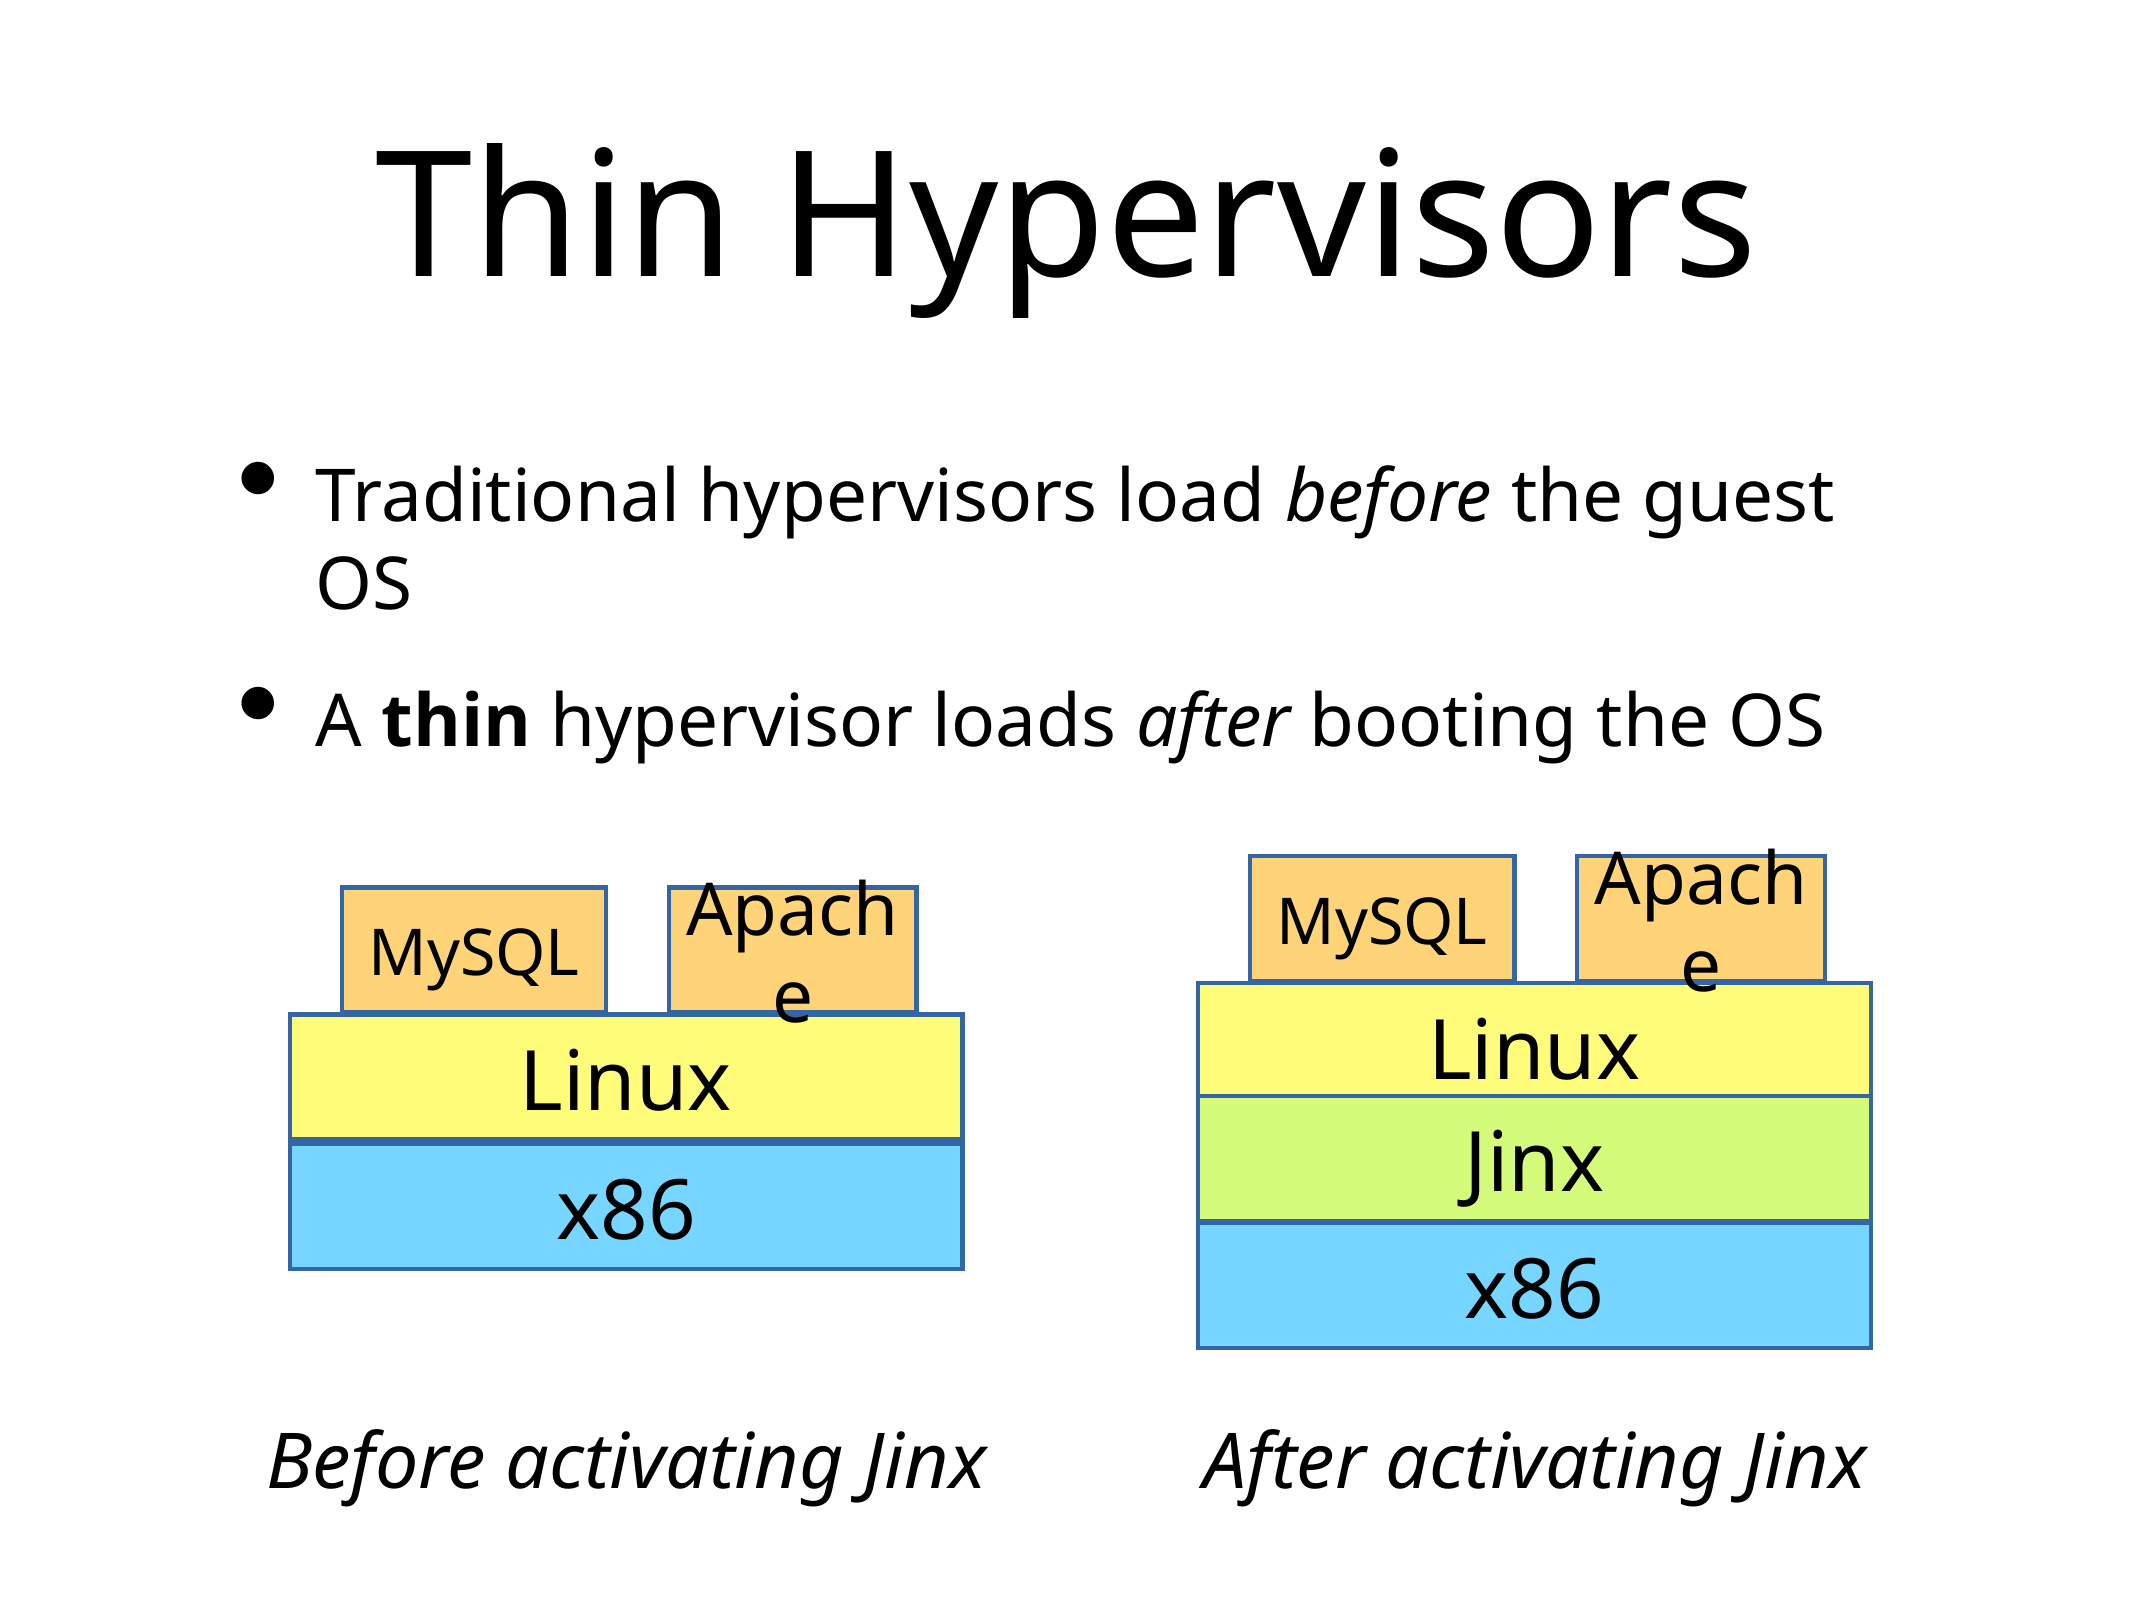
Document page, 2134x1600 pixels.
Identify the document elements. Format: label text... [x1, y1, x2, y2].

text_box Linux [1197, 983, 1871, 1095]
text_box MySQL [341, 887, 607, 1013]
text_box Apache [1577, 856, 1825, 982]
text_box Before activating Jinx [257, 1402, 995, 1512]
text_box After activating Jinx [1195, 1402, 1876, 1512]
title Thin Hypervisors [207, 5, 1926, 370]
text_box x86 [289, 1143, 963, 1269]
list Traditional hypervisors load before the guest OS A thin hypervisor loads after booting the OS [176, 370, 1955, 841]
text_box Apache [668, 887, 917, 1013]
text_box Linux [289, 1014, 963, 1140]
text_box x86 [1197, 1222, 1871, 1348]
text_box Jinx [1197, 1095, 1871, 1221]
text_box MySQL [1249, 856, 1515, 982]
